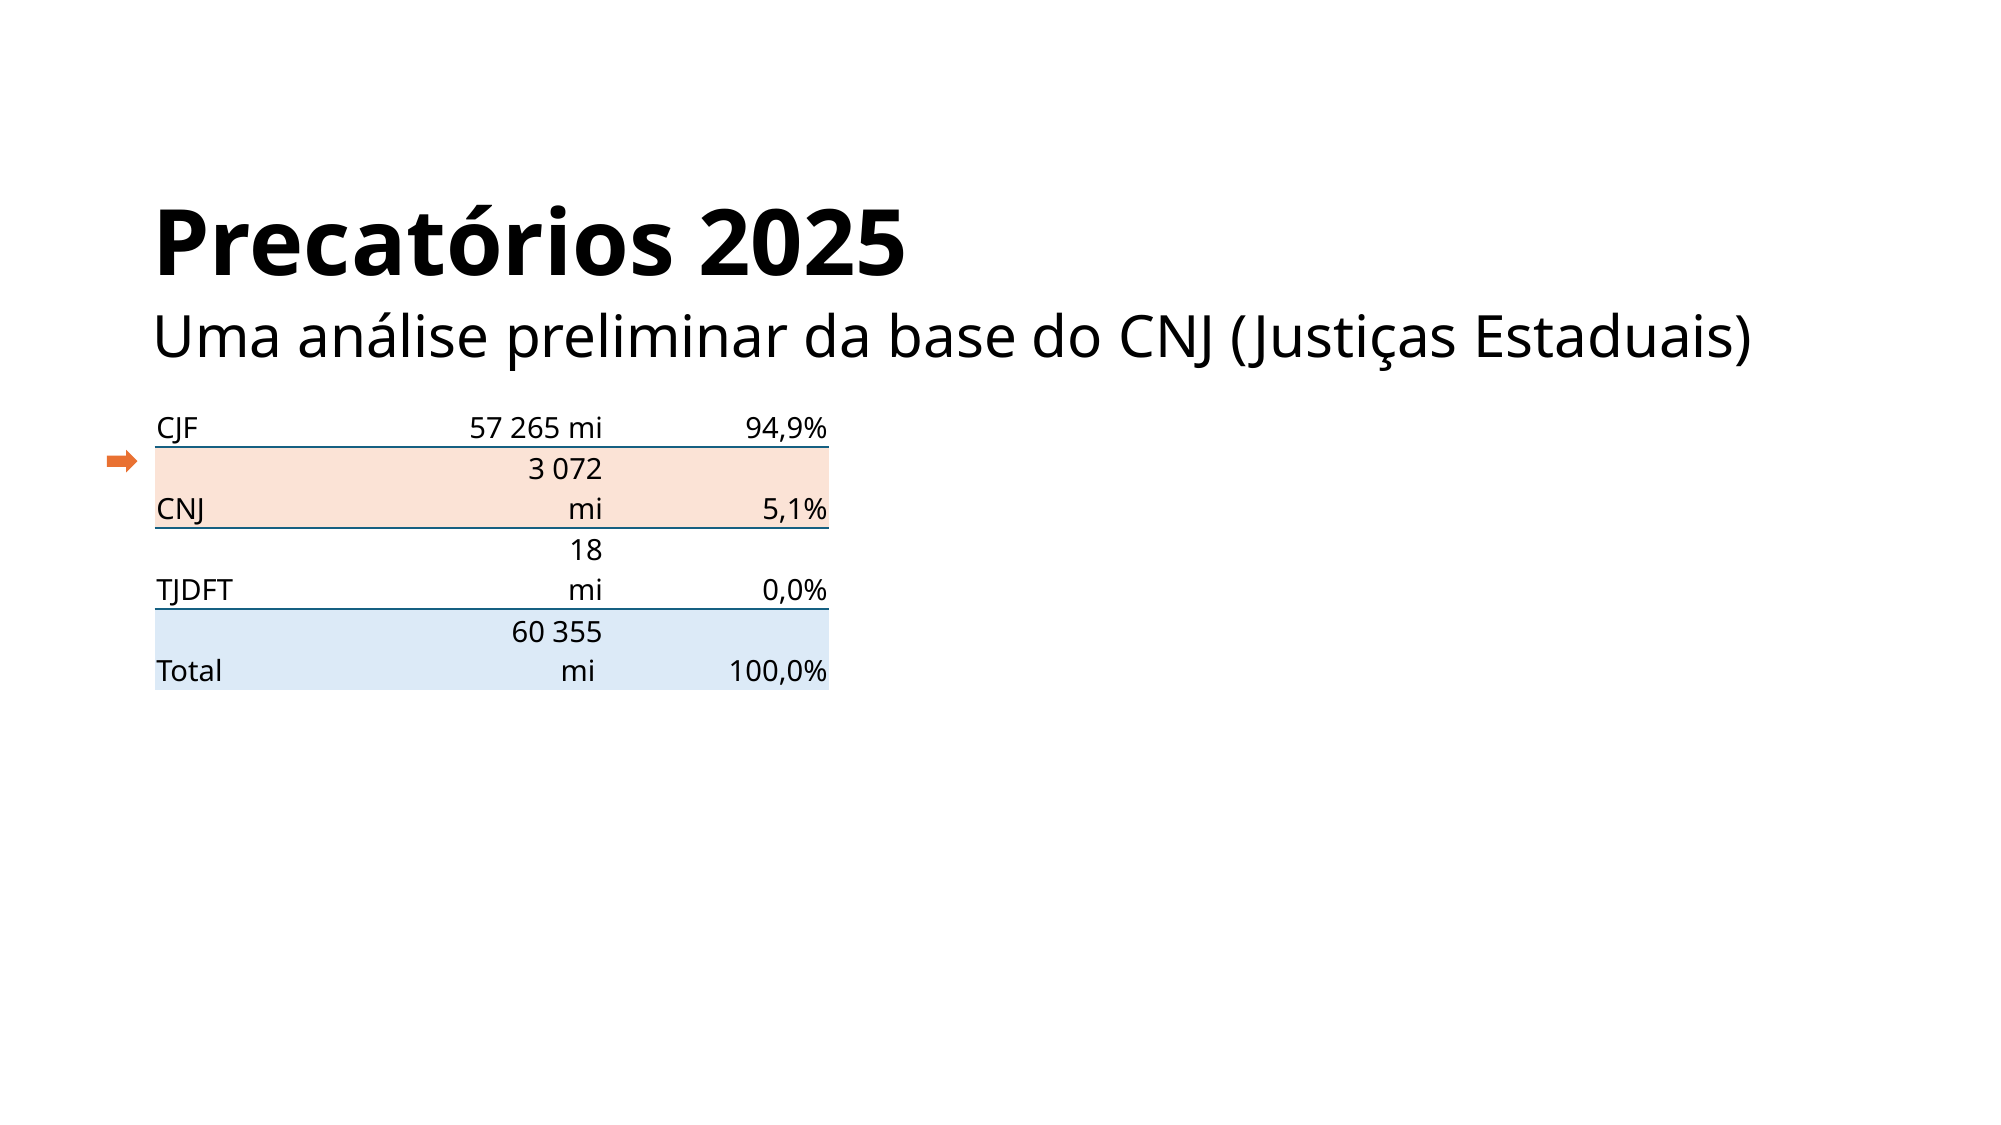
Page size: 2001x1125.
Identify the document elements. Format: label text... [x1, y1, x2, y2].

table_cell Total [155, 610, 380, 690]
table_cell 18 mi [380, 529, 604, 608]
text_box [105, 446, 140, 477]
title Precatórios 2025 [137, 136, 1863, 299]
table_cell 3 072 mi [380, 448, 604, 527]
table_cell 0,0% [604, 529, 829, 608]
table_cell TJDFT [155, 529, 380, 608]
table_header CJF [155, 406, 380, 446]
table_cell 5,1% [604, 448, 829, 527]
table_header 94,9% [604, 406, 829, 446]
list Uma análise preliminar da base do CNJ (Justiças Estaduais) [137, 299, 1863, 1014]
table_header 57 265 mi [380, 406, 604, 446]
table_cell CNJ [155, 448, 380, 527]
table_cell 100,0% [604, 610, 829, 690]
table_cell 60 355 mi [380, 610, 604, 690]
